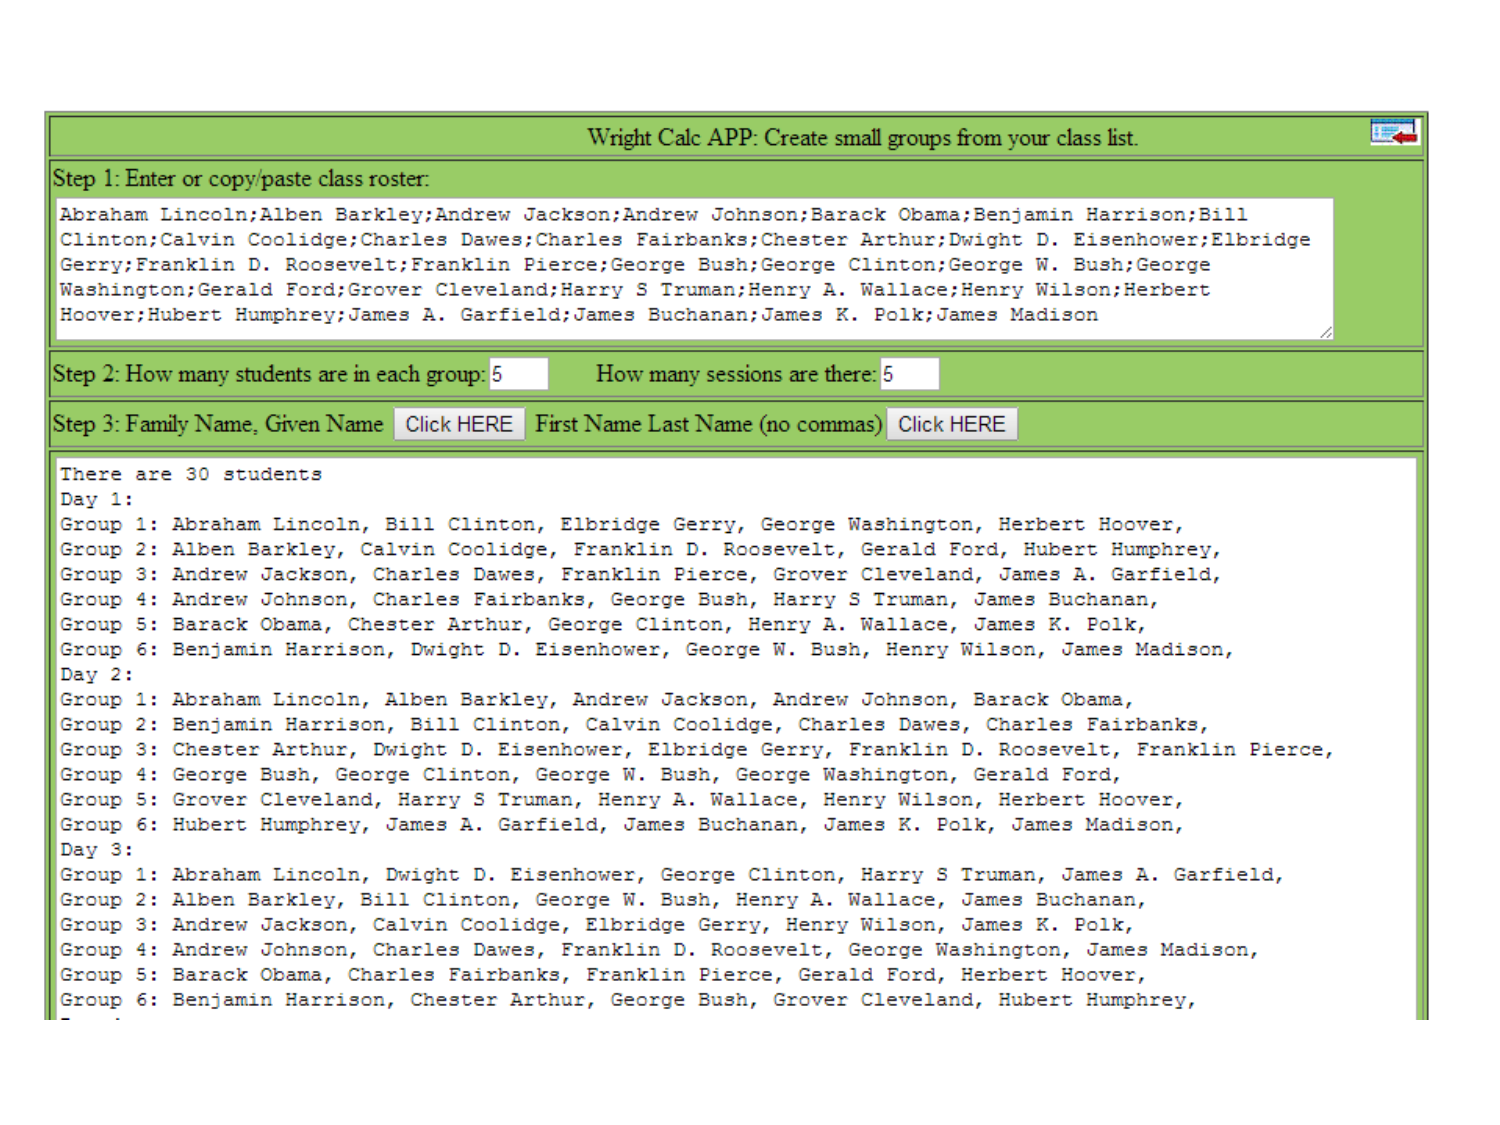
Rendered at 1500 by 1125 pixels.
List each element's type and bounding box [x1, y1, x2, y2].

picture [43, 105, 1457, 1020]
